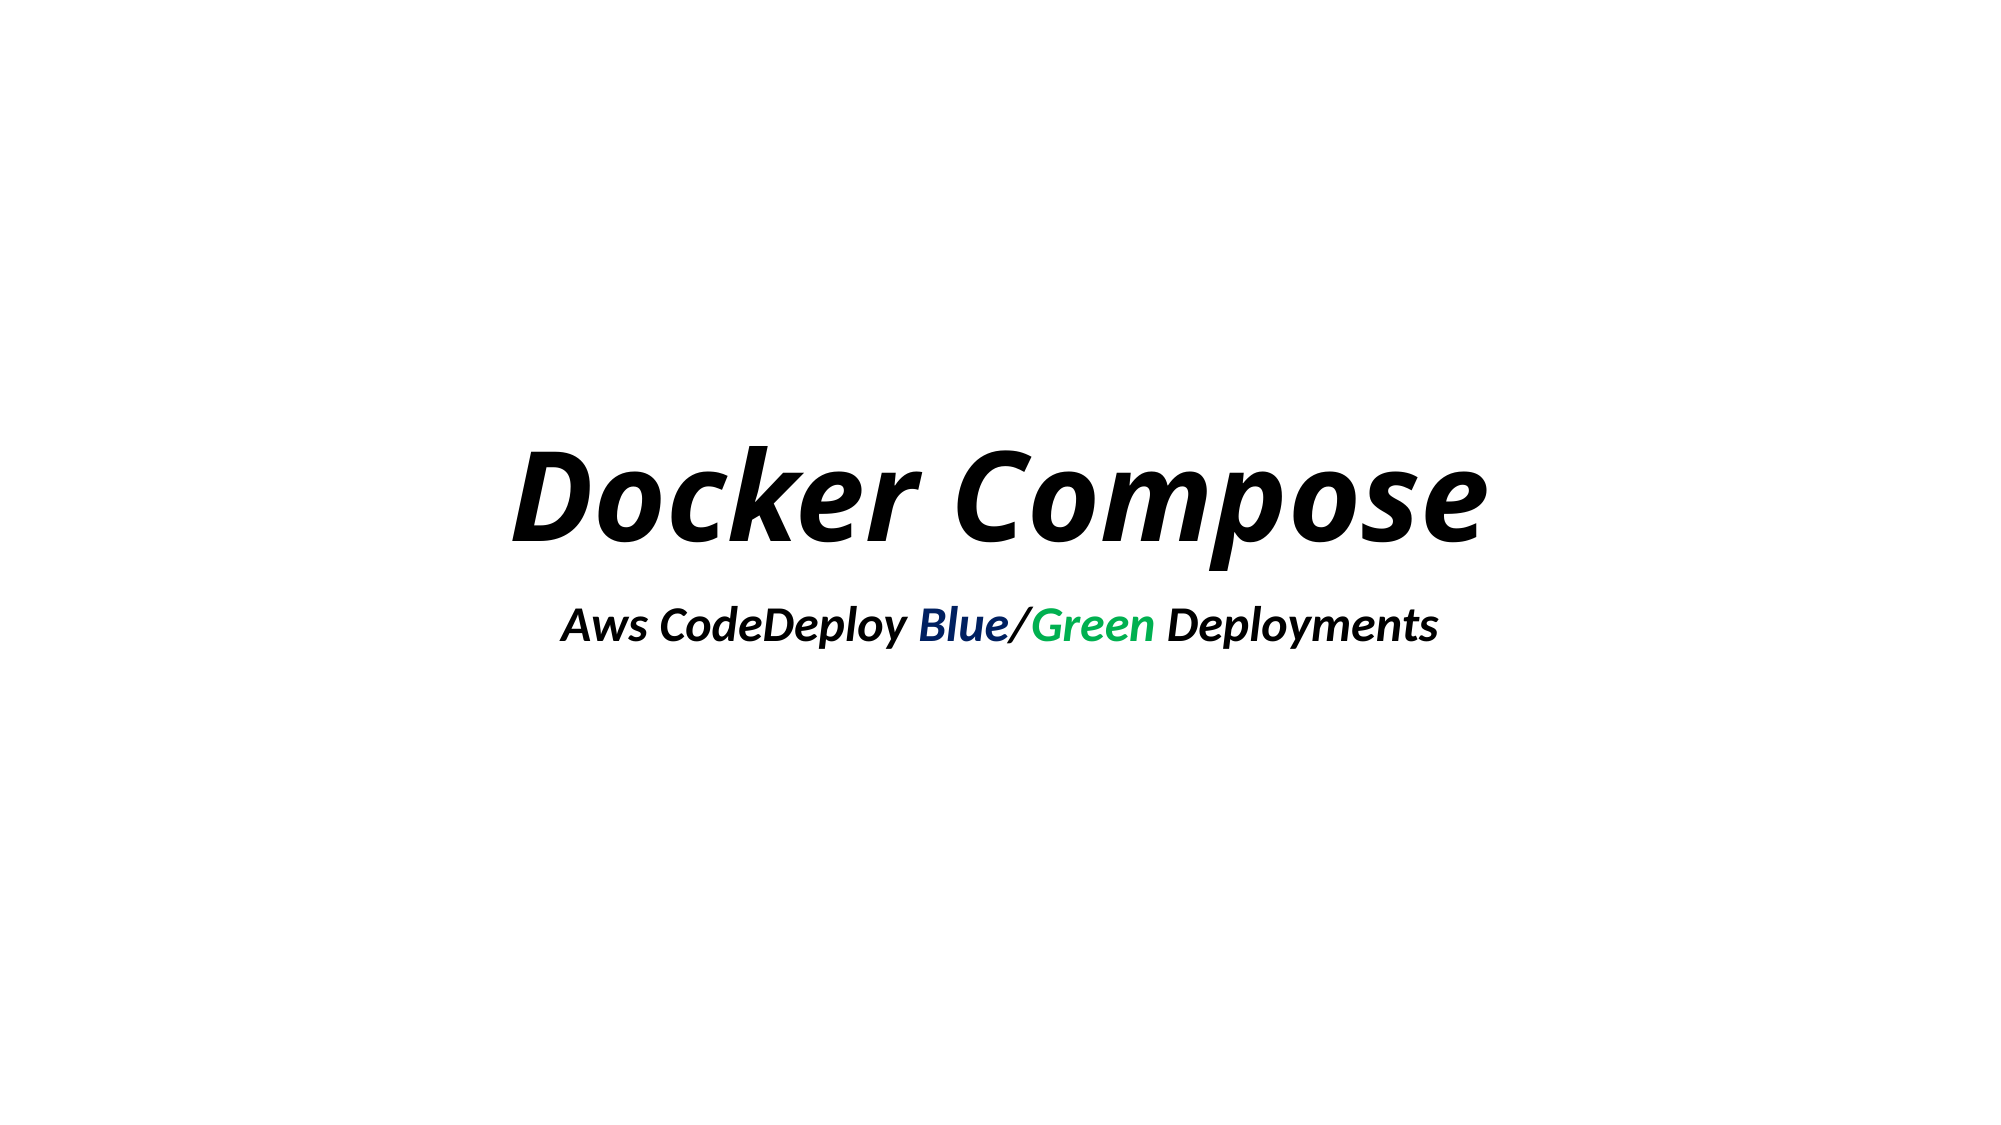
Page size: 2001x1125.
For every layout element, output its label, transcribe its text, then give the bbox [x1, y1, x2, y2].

subtitle Aws CodeDeploy Blue/Green Deployments [249, 590, 1750, 701]
title Docker Compose [249, 184, 1750, 576]
